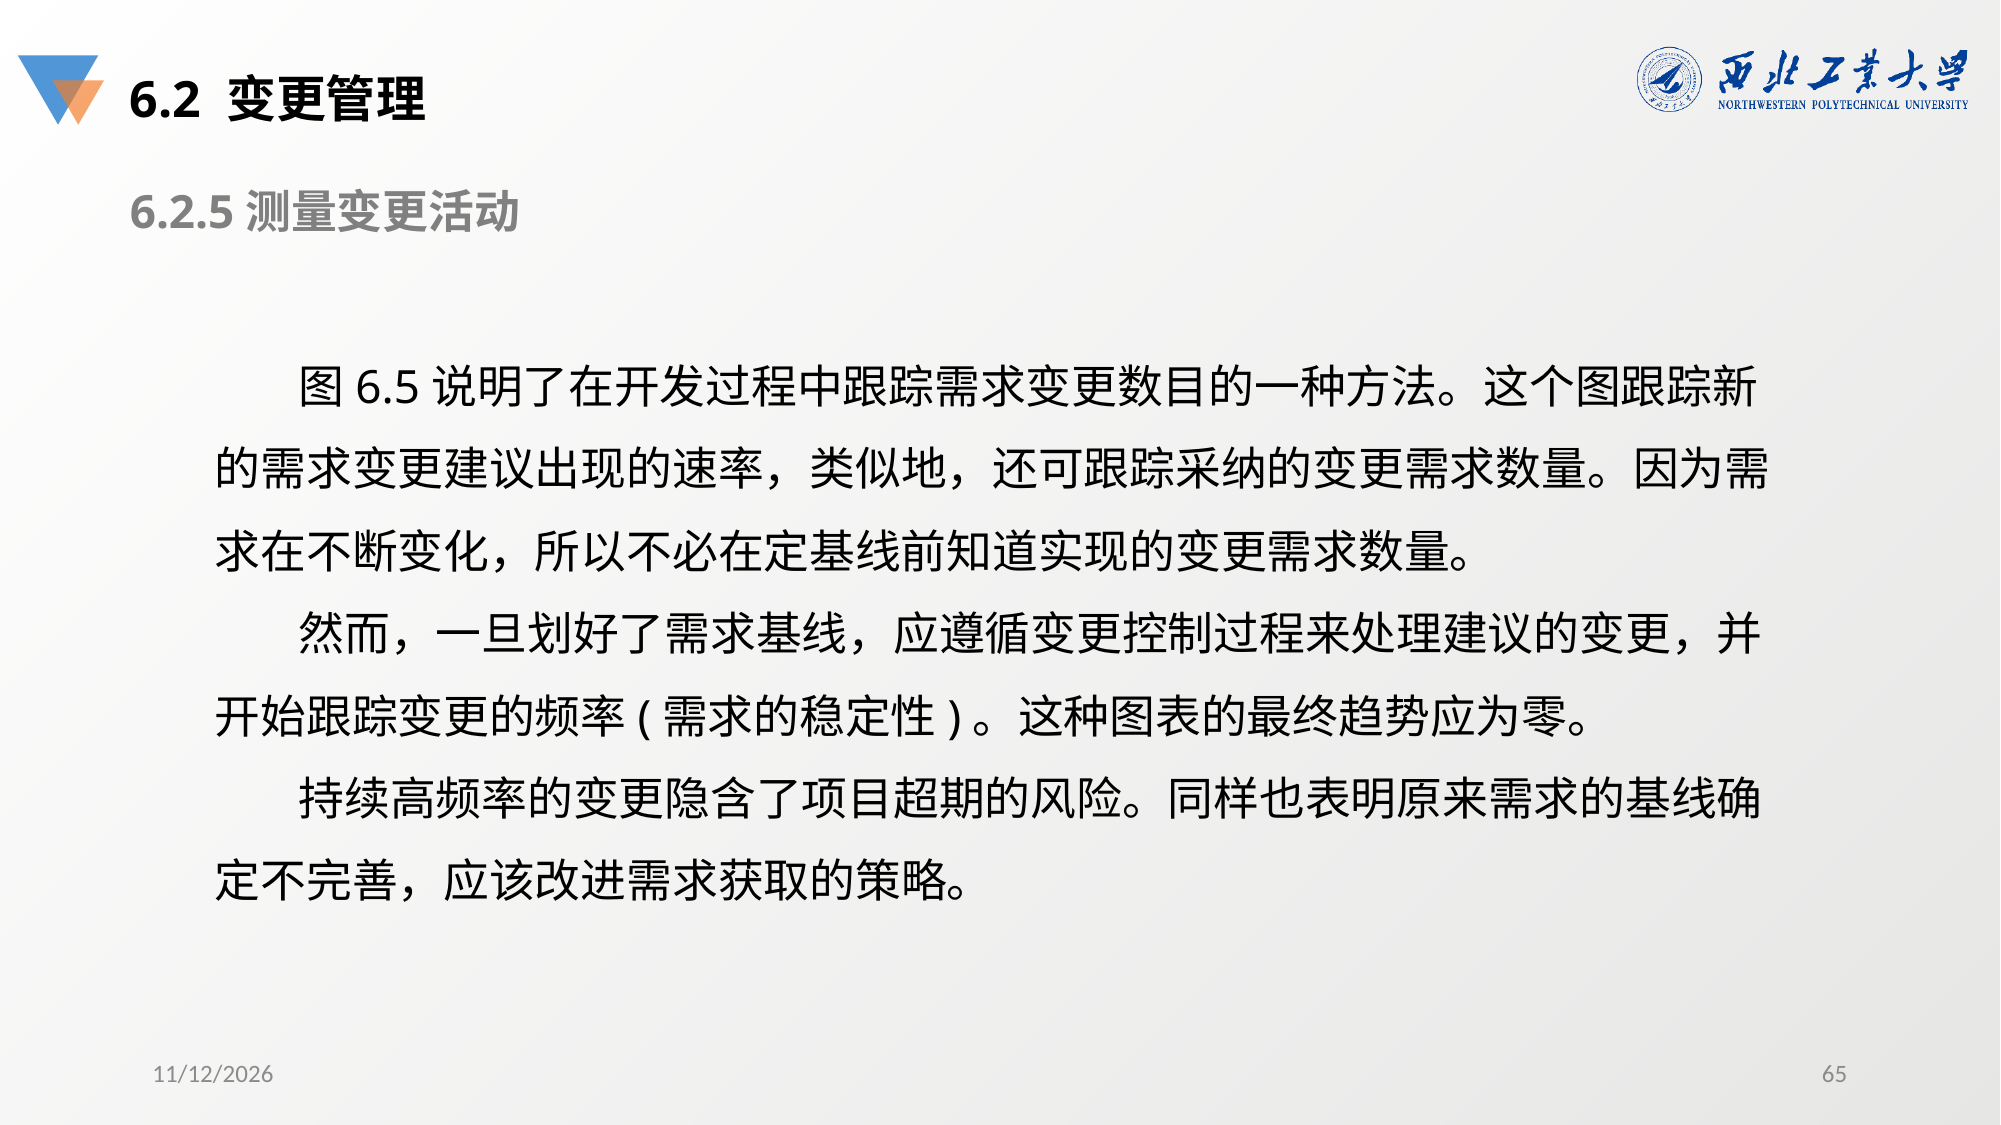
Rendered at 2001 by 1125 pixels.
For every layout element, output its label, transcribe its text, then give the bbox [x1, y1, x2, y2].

text_box 6.2 变更管理 [114, 60, 777, 136]
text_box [17, 55, 104, 125]
text_box 6.2.5测量变更活动 [114, 175, 1222, 246]
slide_number 65 [1412, 1042, 1863, 1103]
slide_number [137, 1042, 588, 1103]
text_box 图6.5说明了在开发过程中跟踪需求变更数目的一种方法。这个图跟踪新的需求变更建议出现的速率，类似地，还可跟踪采纳的变更需求数量。因为需求在不断变化，所以不必在定基线前知道实现的变更需求数量。 然而，一旦划好了需求基线，应遵循变更控制过程来处理建议的变更，并开始跟踪变更的频率(需求的稳定性)。这种图表的最终趋势应为零。 持续高频率的变更隐含了项目超期的风险。同样也表明原来需求的基线确定不完善，应该改进需求获取的策略。 [200, 322, 1800, 915]
picture [1633, 38, 1970, 123]
